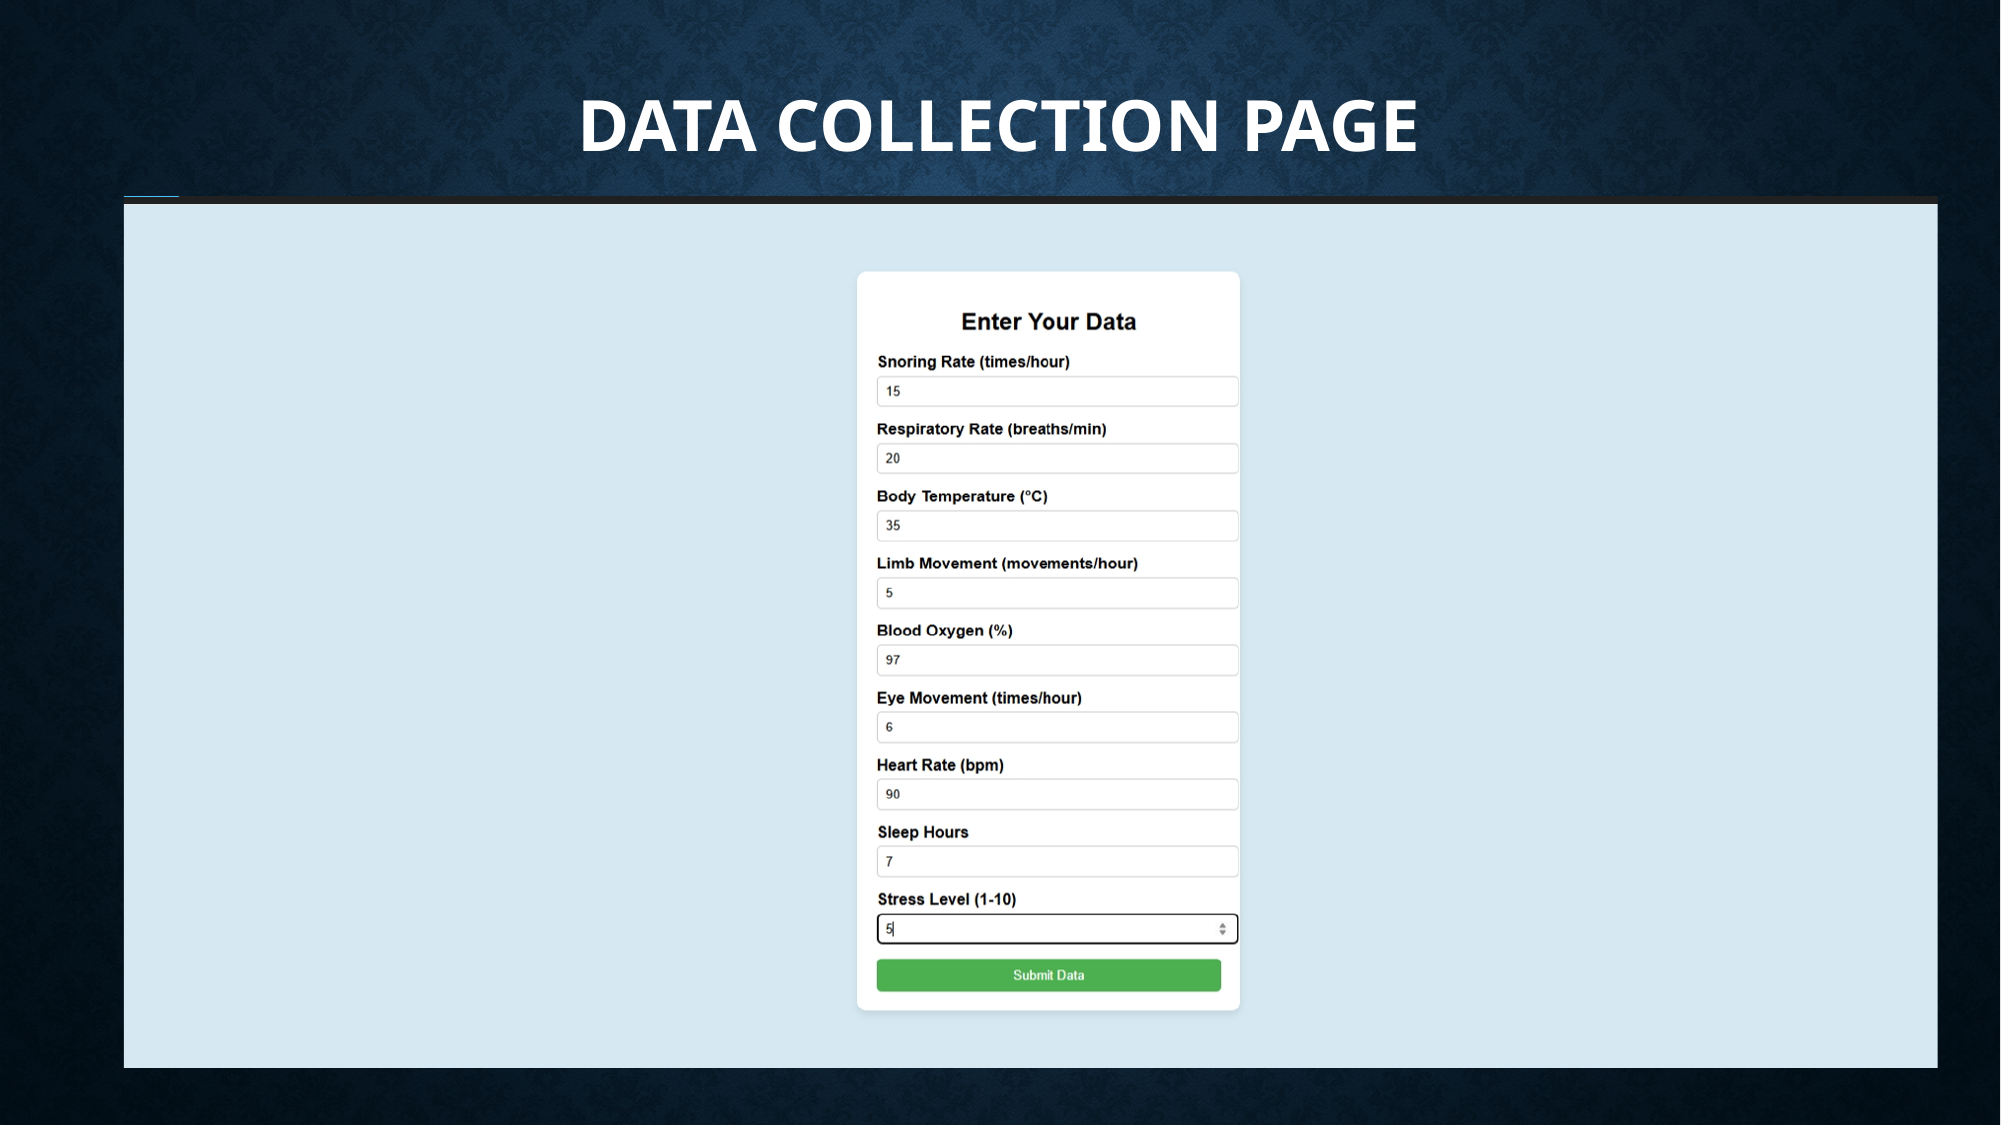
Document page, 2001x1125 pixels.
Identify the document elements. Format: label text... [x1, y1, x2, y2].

picture [123, 195, 1939, 1068]
title Data collection page [149, 22, 1849, 194]
